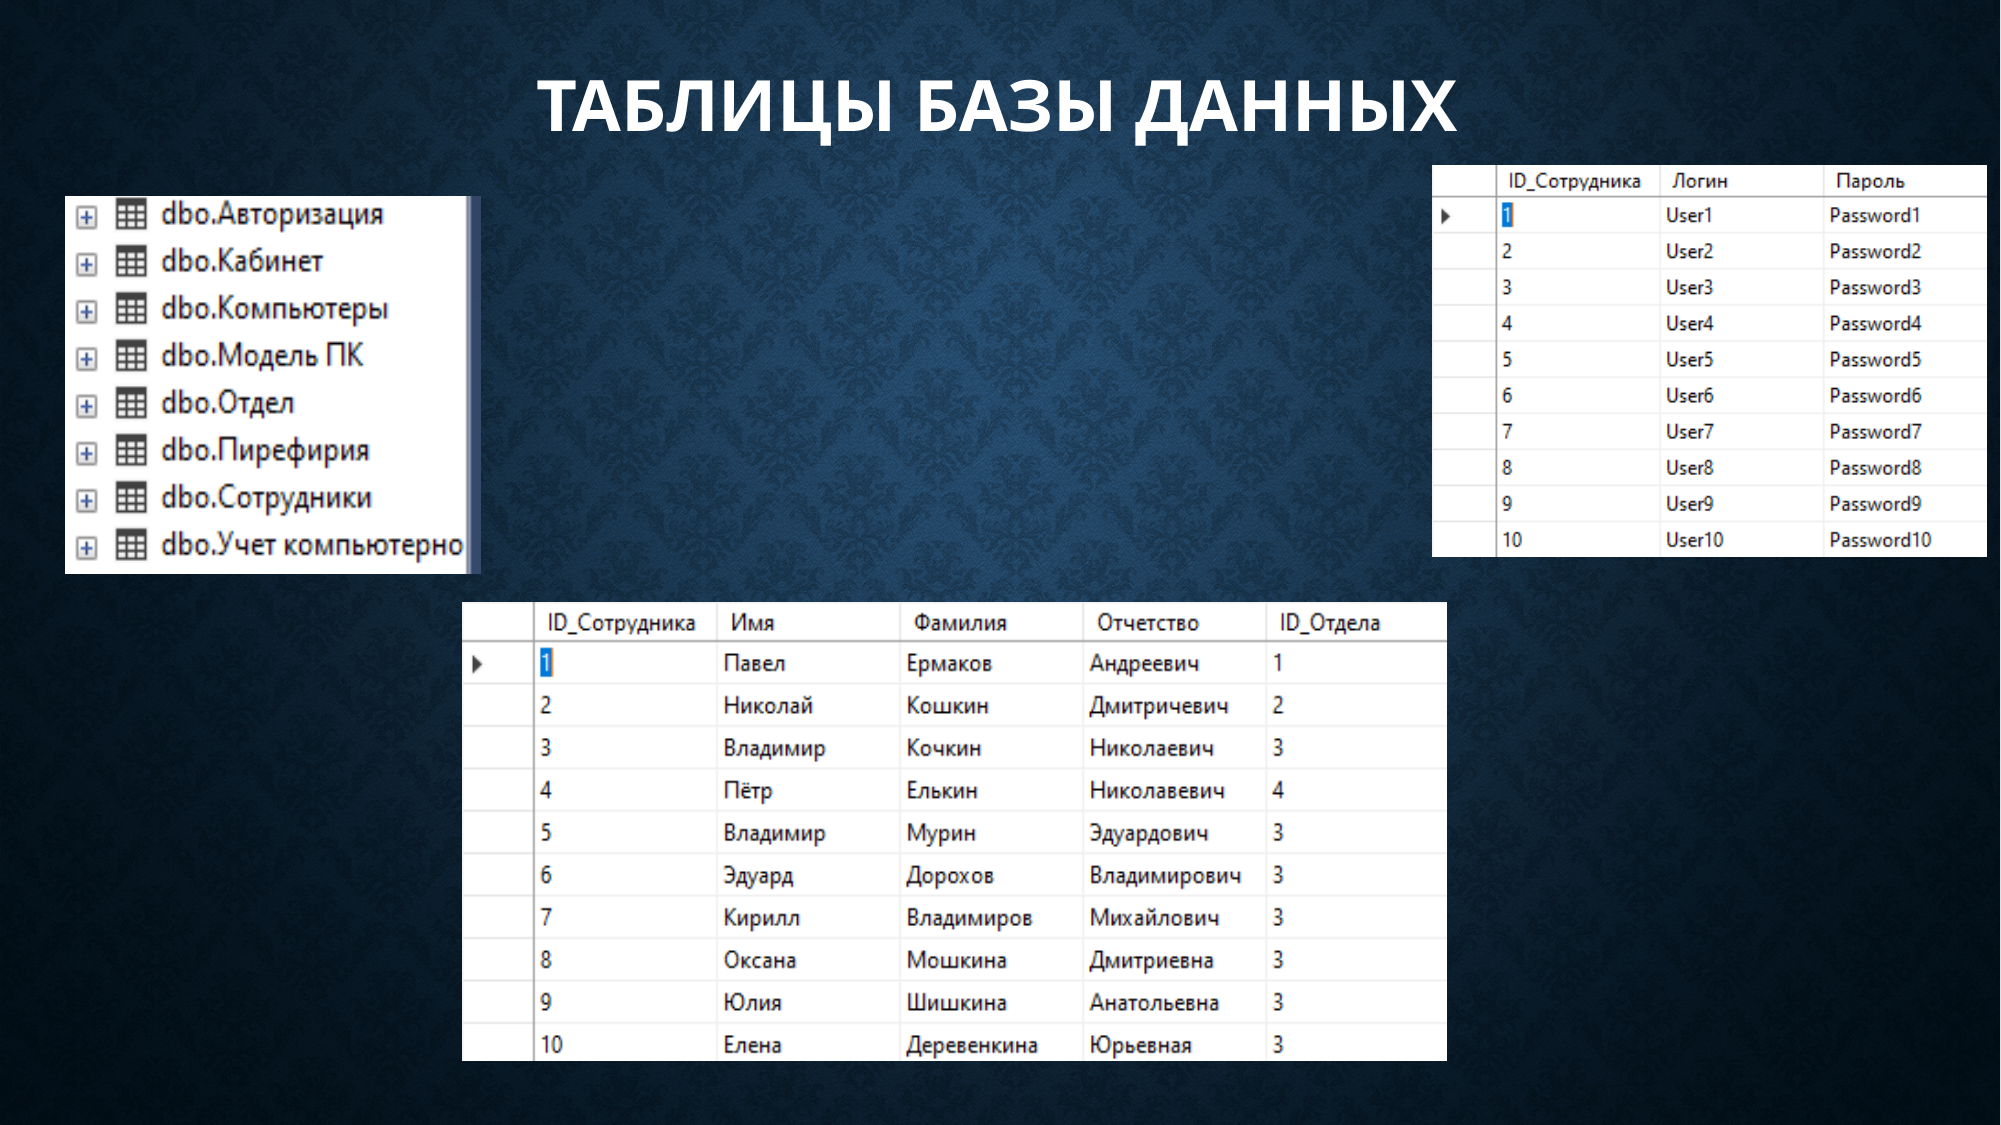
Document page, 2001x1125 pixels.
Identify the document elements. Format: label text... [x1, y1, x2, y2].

picture [461, 601, 1448, 1062]
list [64, 195, 481, 574]
title Таблицы базы данных [148, 0, 1847, 218]
picture [1432, 165, 1988, 557]
